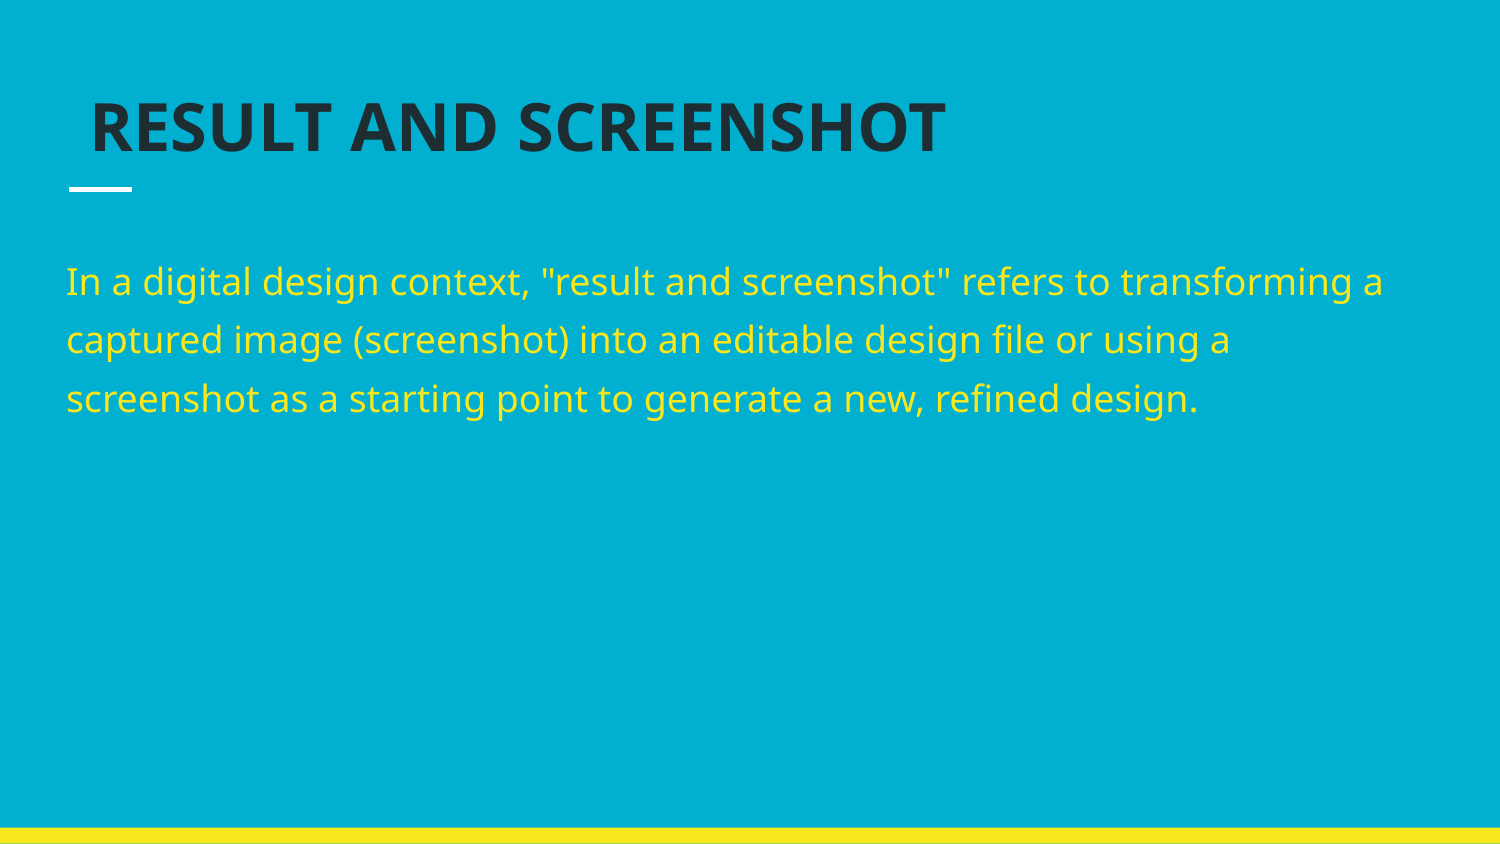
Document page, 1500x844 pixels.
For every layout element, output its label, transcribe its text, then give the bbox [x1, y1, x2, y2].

title RESULT AND SCREENSHOT [74, 65, 1222, 187]
list In a digital design context, "result and screenshot" refers to transforming a captured image (screenshot) into an editable design file or using a screenshot as a starting point to generate a new, refined design. [51, 232, 1449, 598]
